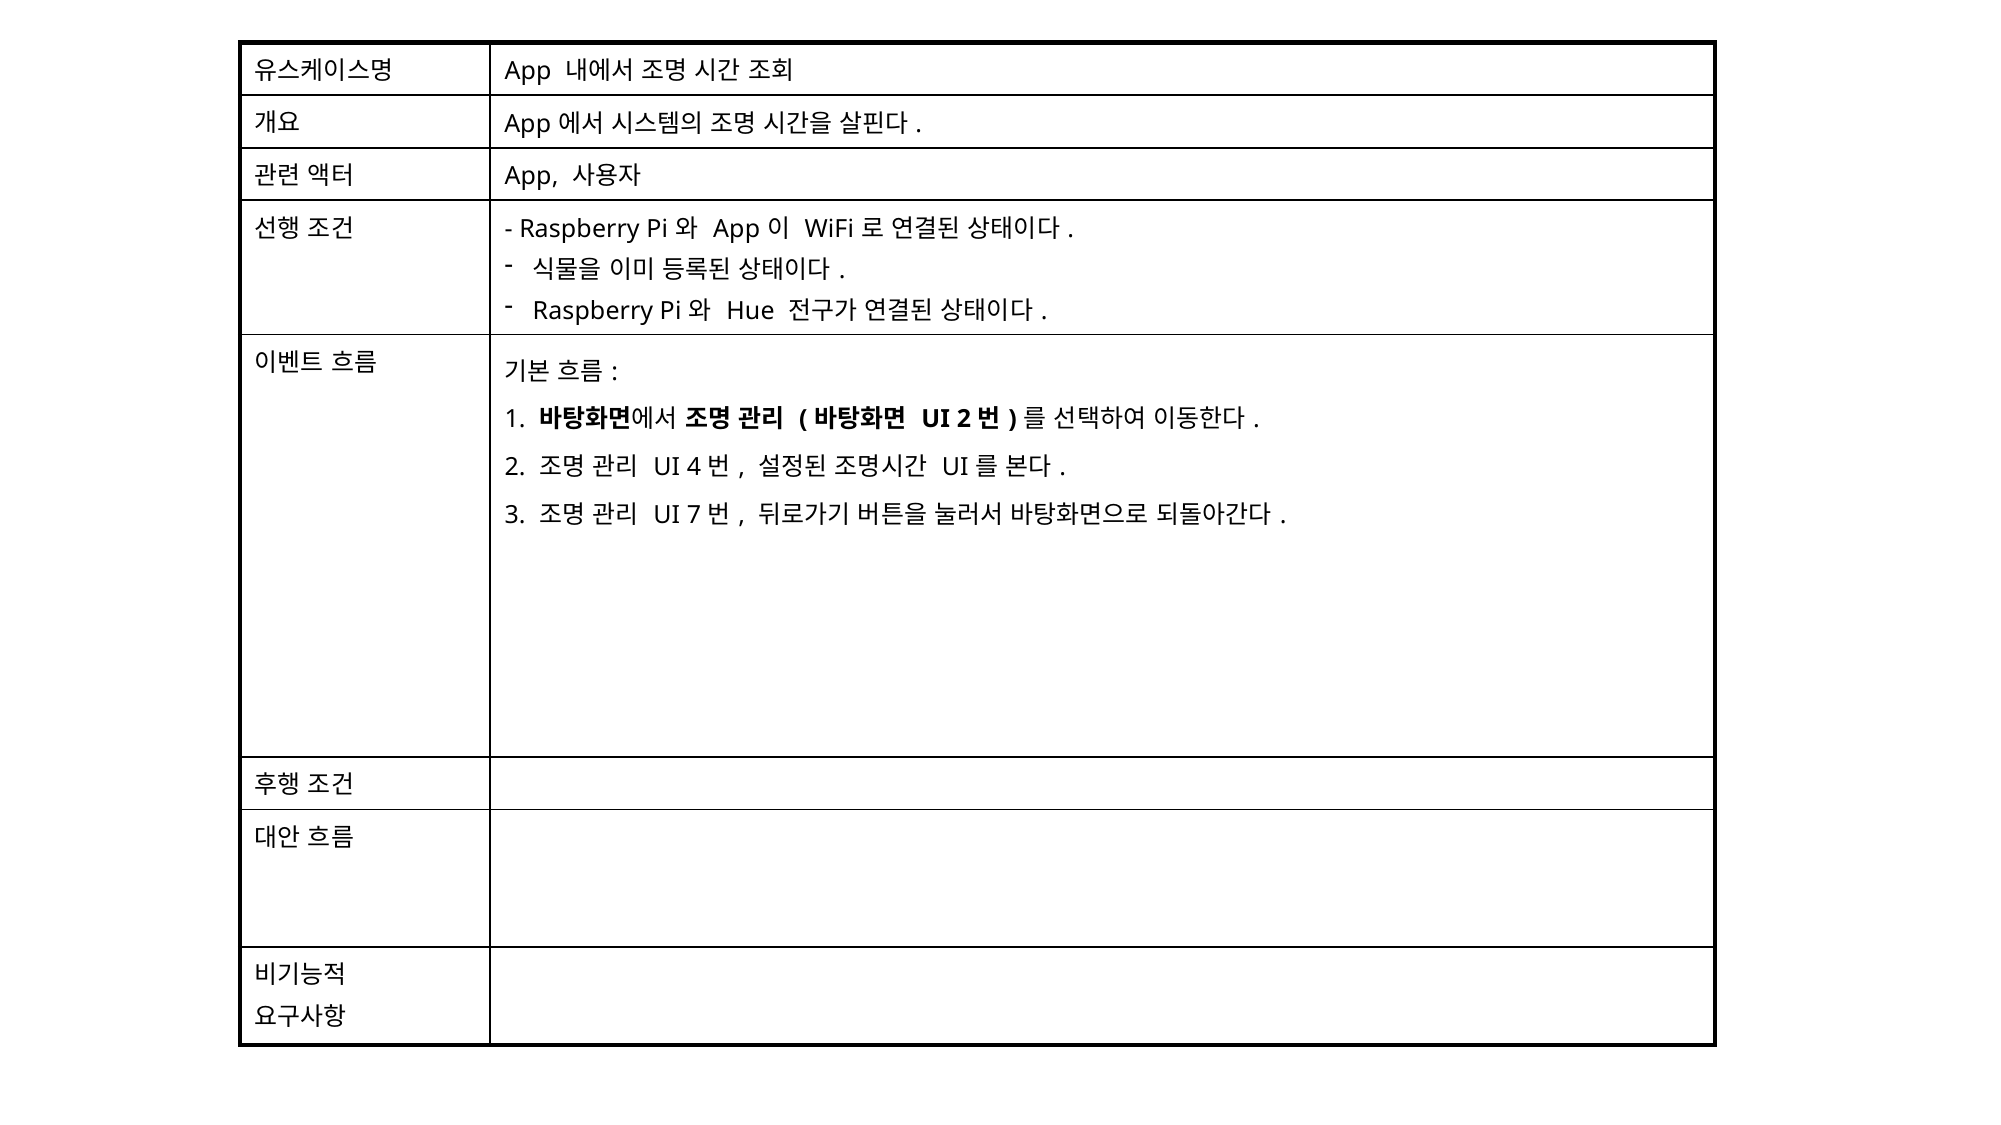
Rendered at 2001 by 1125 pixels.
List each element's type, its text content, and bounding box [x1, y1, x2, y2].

table_cell App에서 시스템의 조명 시간을 살핀다. [491, 96, 1713, 147]
table_cell 개요 [242, 96, 489, 147]
table_cell 이벤트 흐름 [242, 335, 489, 756]
table_cell 후행 조건 [242, 758, 489, 809]
table_cell 대안 흐름 [242, 810, 489, 946]
table_header 유스케이스명 [242, 45, 489, 94]
table_cell [491, 948, 1713, 1043]
table_header App 내에서 조명 시간 조회 [491, 45, 1713, 94]
table_cell 관련 액터 [242, 149, 489, 199]
table_cell [491, 758, 1713, 809]
table_cell - Raspberry Pi와 App이 WiFi로 연결된 상태이다. 식물을 이미 등록된 상태이다. Raspberry Pi와 Hue 전구가 연결된 상태이다. [491, 201, 1713, 334]
table_cell [491, 810, 1713, 946]
table_cell App, 사용자 [491, 149, 1713, 199]
table_cell 기본 흐름: 1. 바탕화면에서 조명 관리 (바탕화면 UI 2번)를 선택하여 이동한다. 2. 조명 관리 UI 4번, 설정된 조명시간 UI를 본다. 3. 조명 관리 UI 7번, 뒤로가기 버튼을 눌러서 바탕화면으로 되돌아간다. [491, 335, 1713, 756]
table_cell 비기능적 요구사항 [242, 948, 489, 1043]
table_cell 선행 조건 [242, 201, 489, 334]
